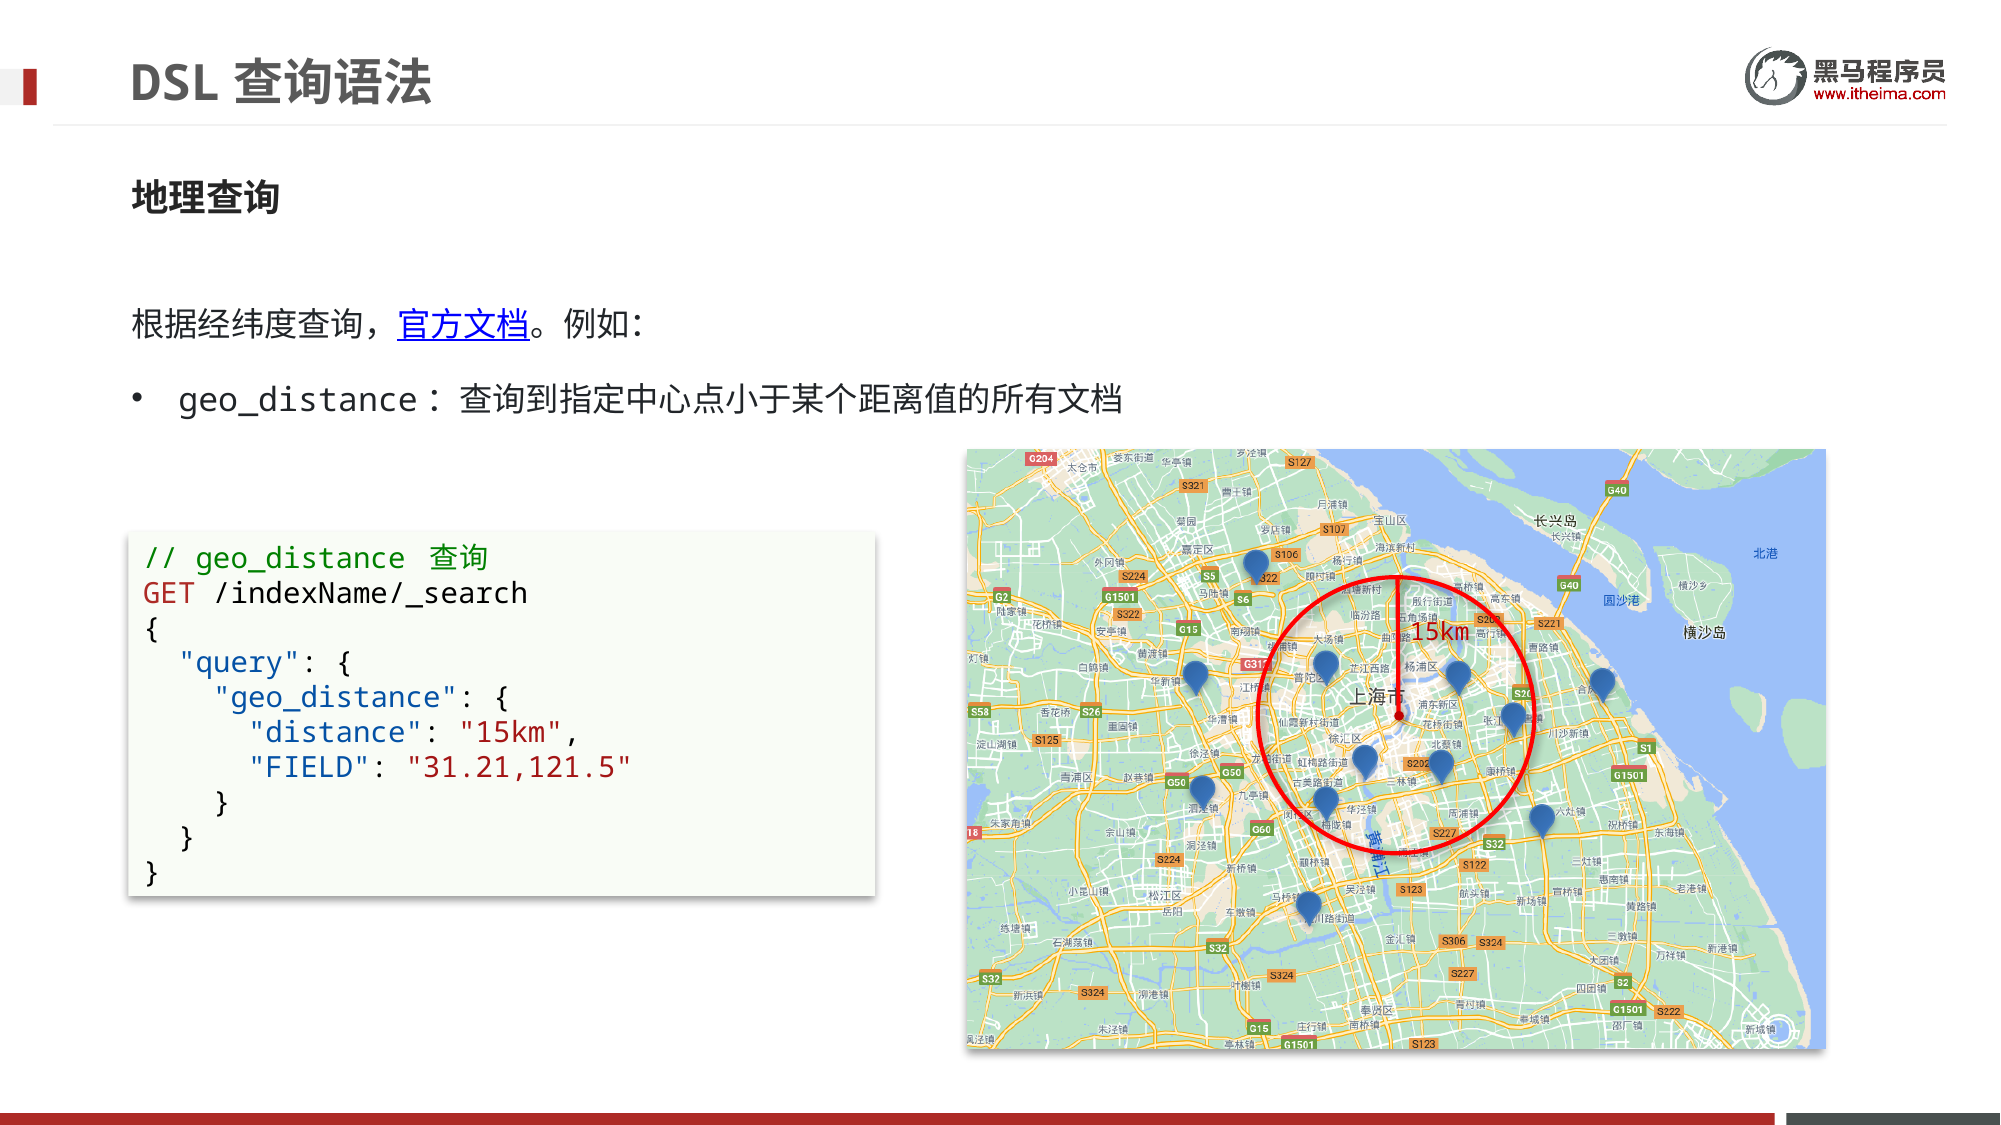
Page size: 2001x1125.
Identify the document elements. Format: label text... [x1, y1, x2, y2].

list 地理查询 [116, 154, 1872, 239]
list 根据经纬度查询，官方文档。例如： geo_distance：查询到指定中心点小于某个距离值的所有文档 [116, 271, 1872, 563]
picture [967, 449, 1826, 1049]
text_box // geo_distance 查询 GET /indexName/_search { "query": { "geo_distance": { "distance": "15km", "FIELD": "31.21,121.5" } } } [128, 531, 876, 896]
picture [1744, 46, 1946, 106]
title DSL查询语法 [116, 38, 1556, 124]
